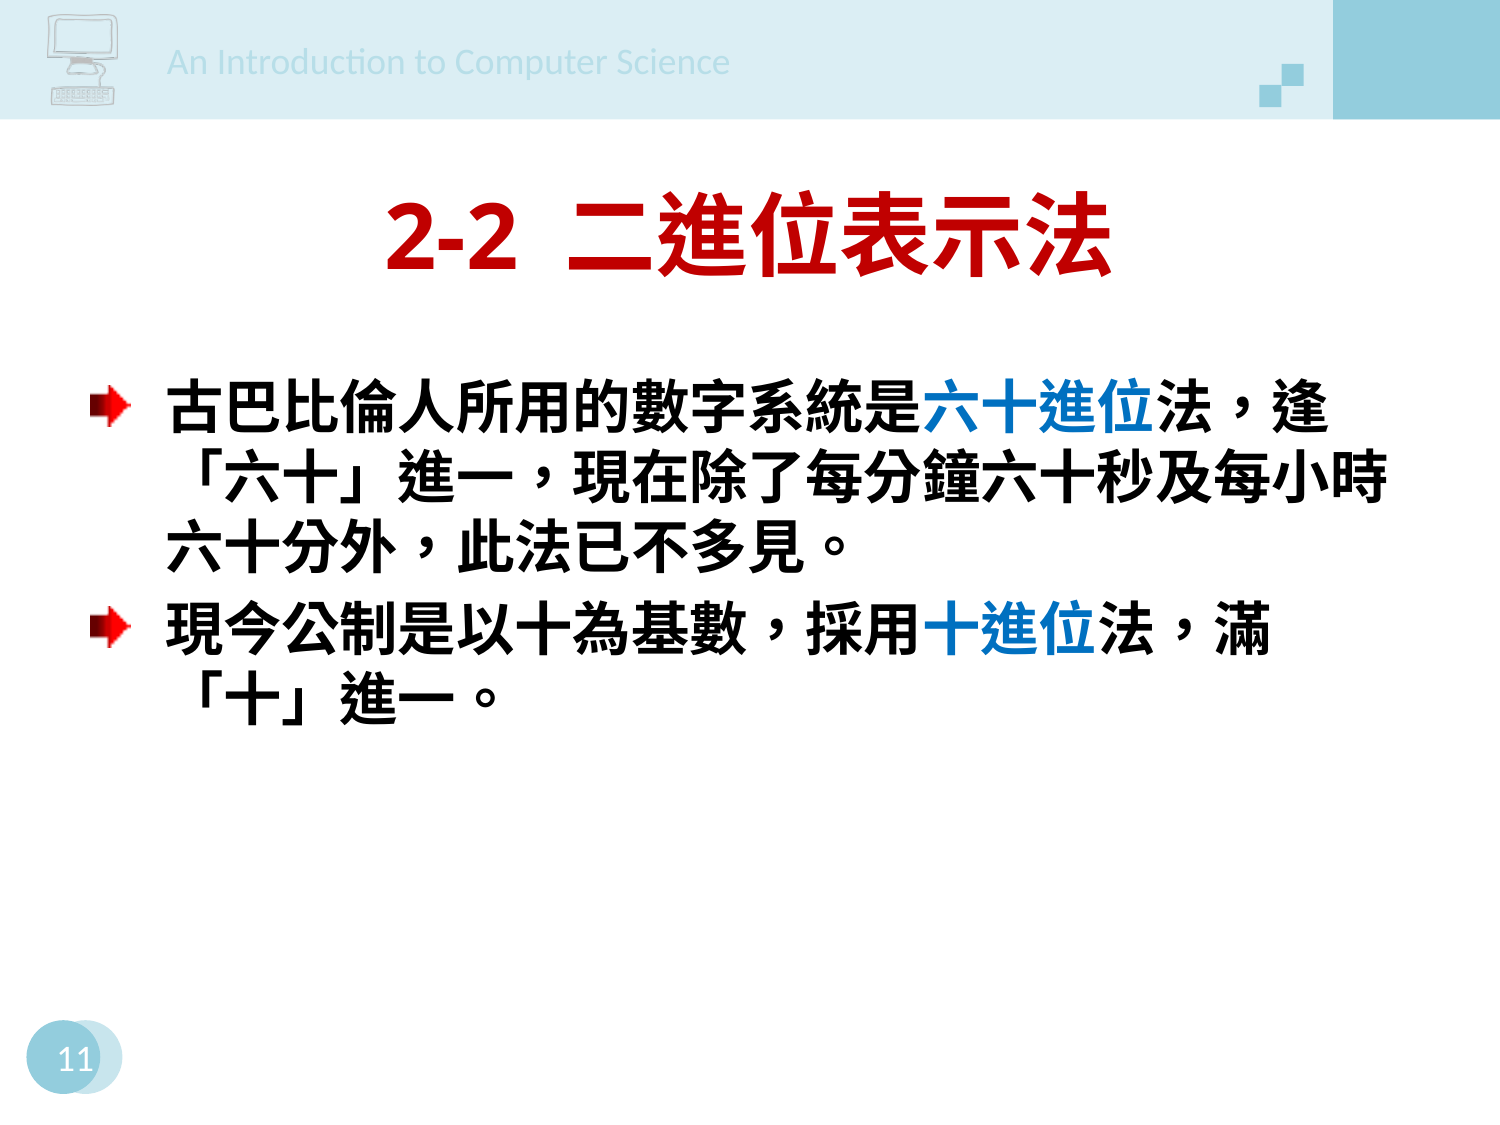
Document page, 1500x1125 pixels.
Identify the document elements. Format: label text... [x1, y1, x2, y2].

picture [47, 14, 118, 106]
list 古巴比倫人所用的數字系統是六十進位法，逢「六十」進一，現在除了每分鐘六十秒及每小時六十分外，此法已不多見。 現今公制是以十為基數，採用十進位法，滿「十」進一。 [75, 363, 1425, 1005]
title 2-2 二進位表示法 [75, 138, 1425, 327]
picture [90, 606, 131, 648]
picture [90, 385, 131, 427]
